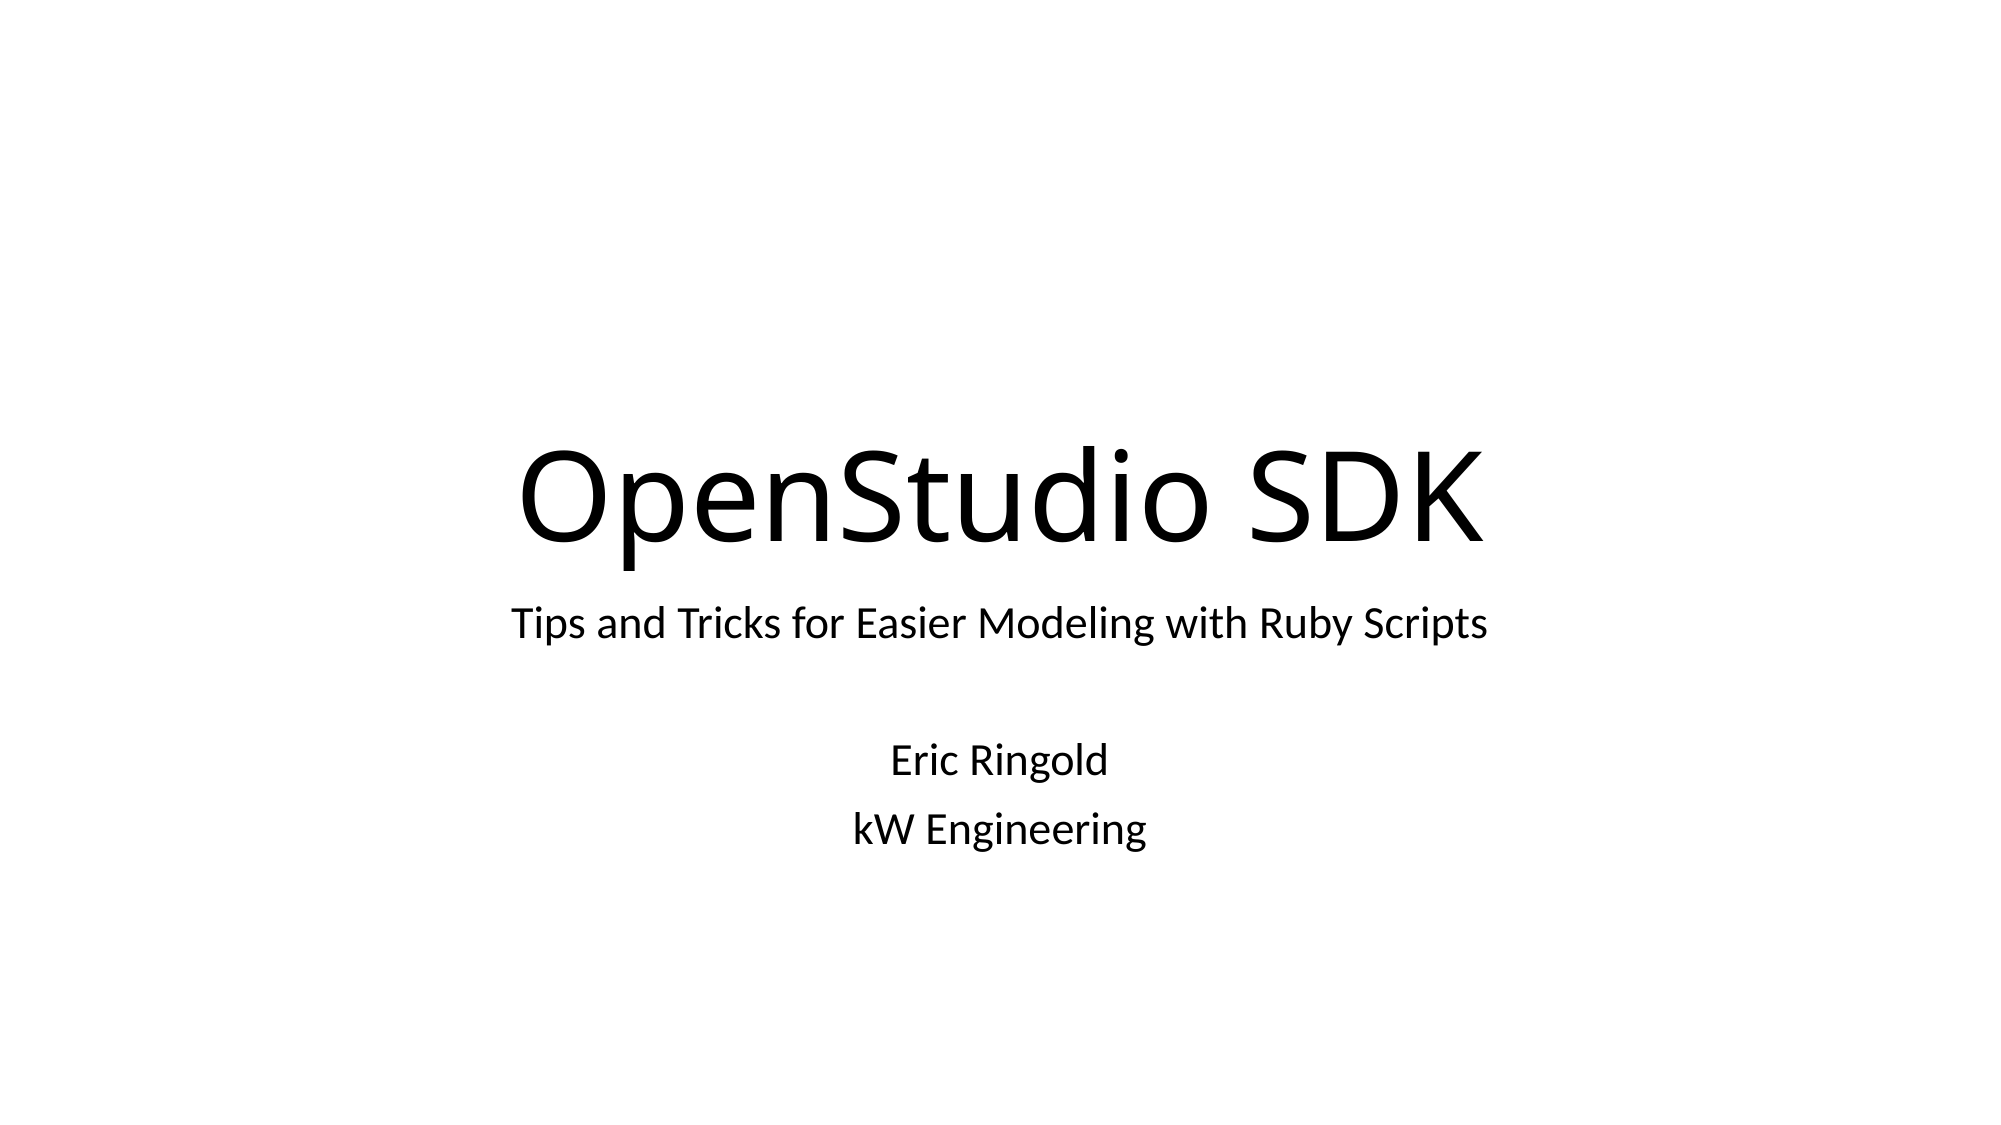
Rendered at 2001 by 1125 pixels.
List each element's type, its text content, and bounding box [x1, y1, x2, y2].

title OpenStudio SDK [249, 184, 1750, 576]
subtitle Tips and Tricks for Easier Modeling with Ruby Scripts Eric Ringold kW Engineering [249, 590, 1750, 863]
